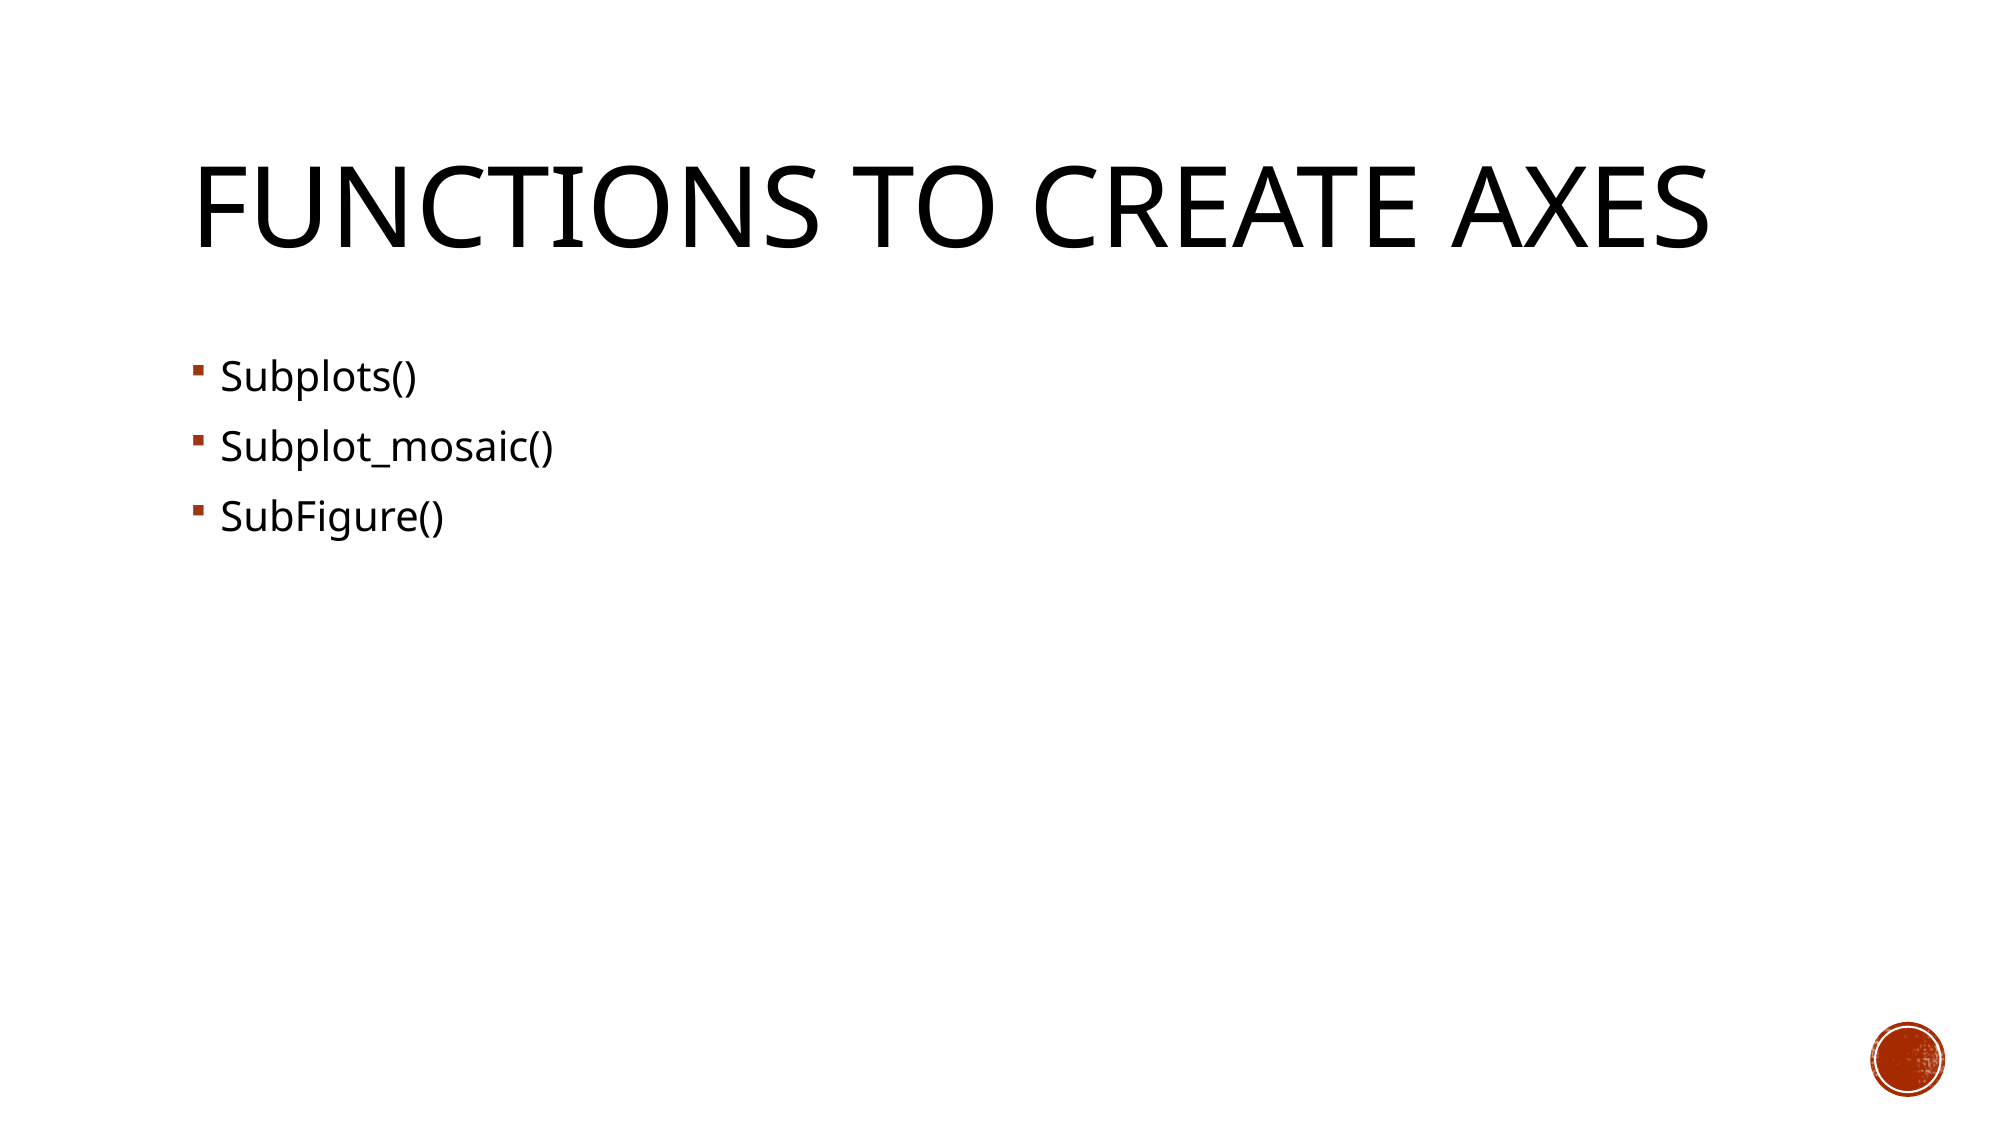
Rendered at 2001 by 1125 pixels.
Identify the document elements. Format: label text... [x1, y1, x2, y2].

list Subplots() Subplot_mosaic() SubFigure() [175, 348, 1826, 1013]
title Functions to create AXES [175, 79, 1826, 344]
